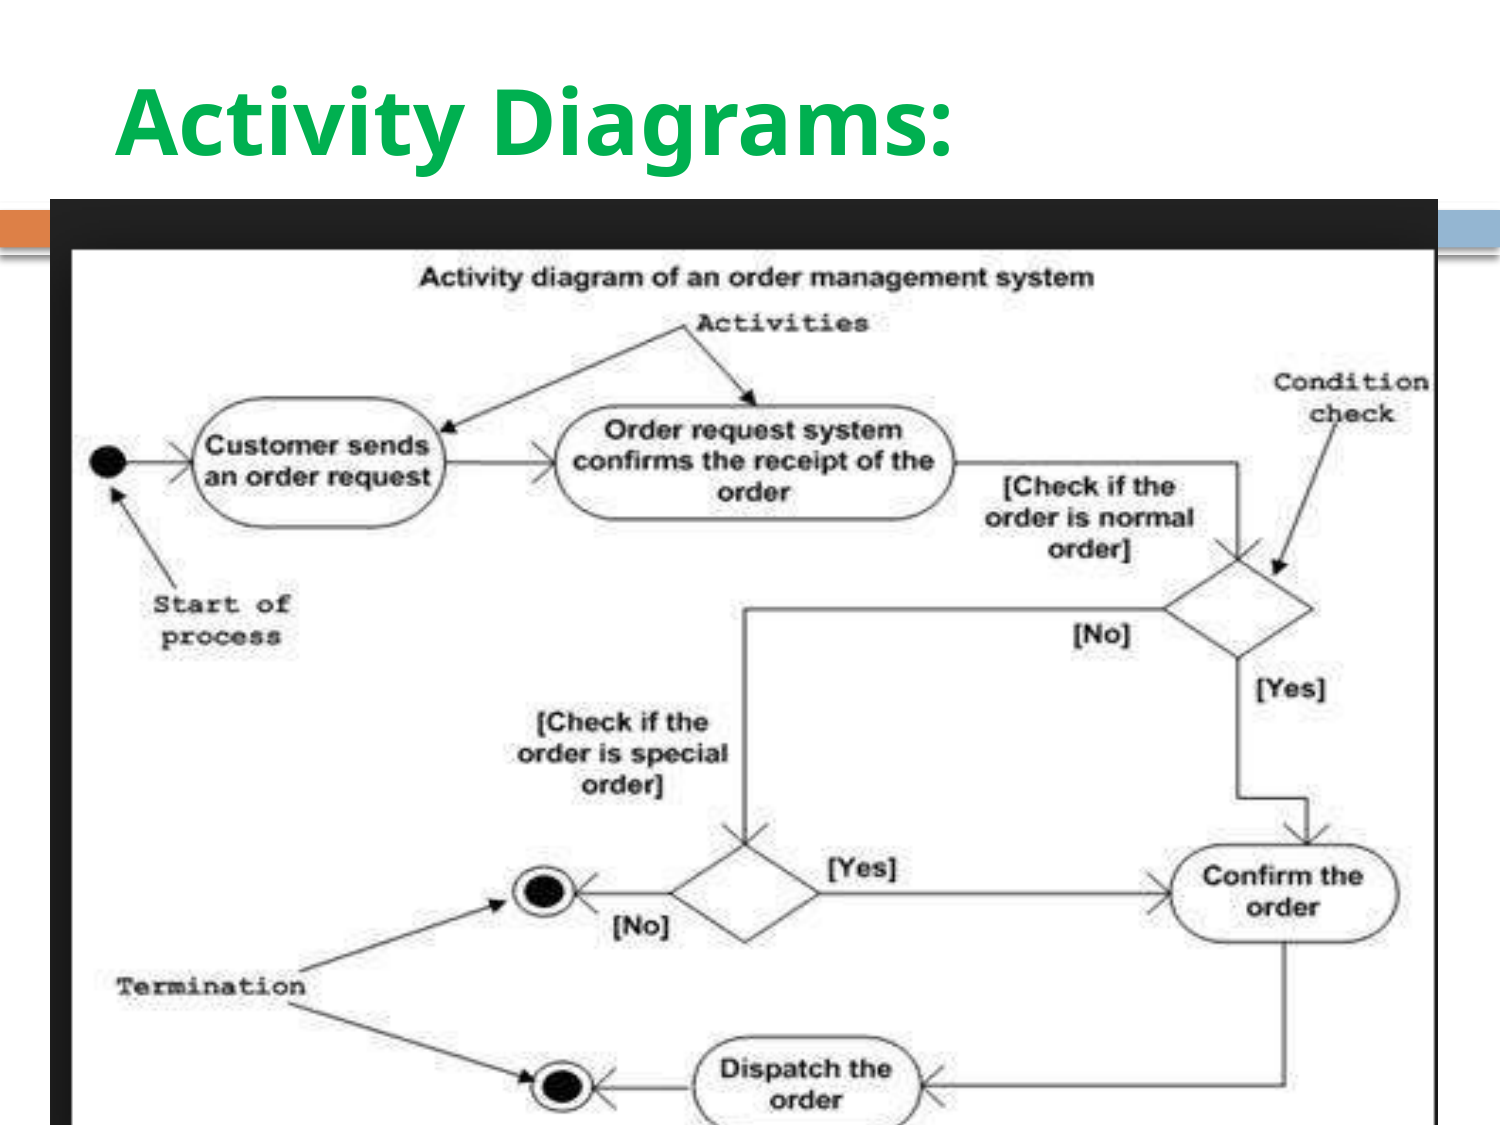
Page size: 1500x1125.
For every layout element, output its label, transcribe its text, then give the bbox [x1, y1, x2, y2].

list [49, 199, 1438, 1125]
title Activity Diagrams: [100, 37, 1438, 199]
